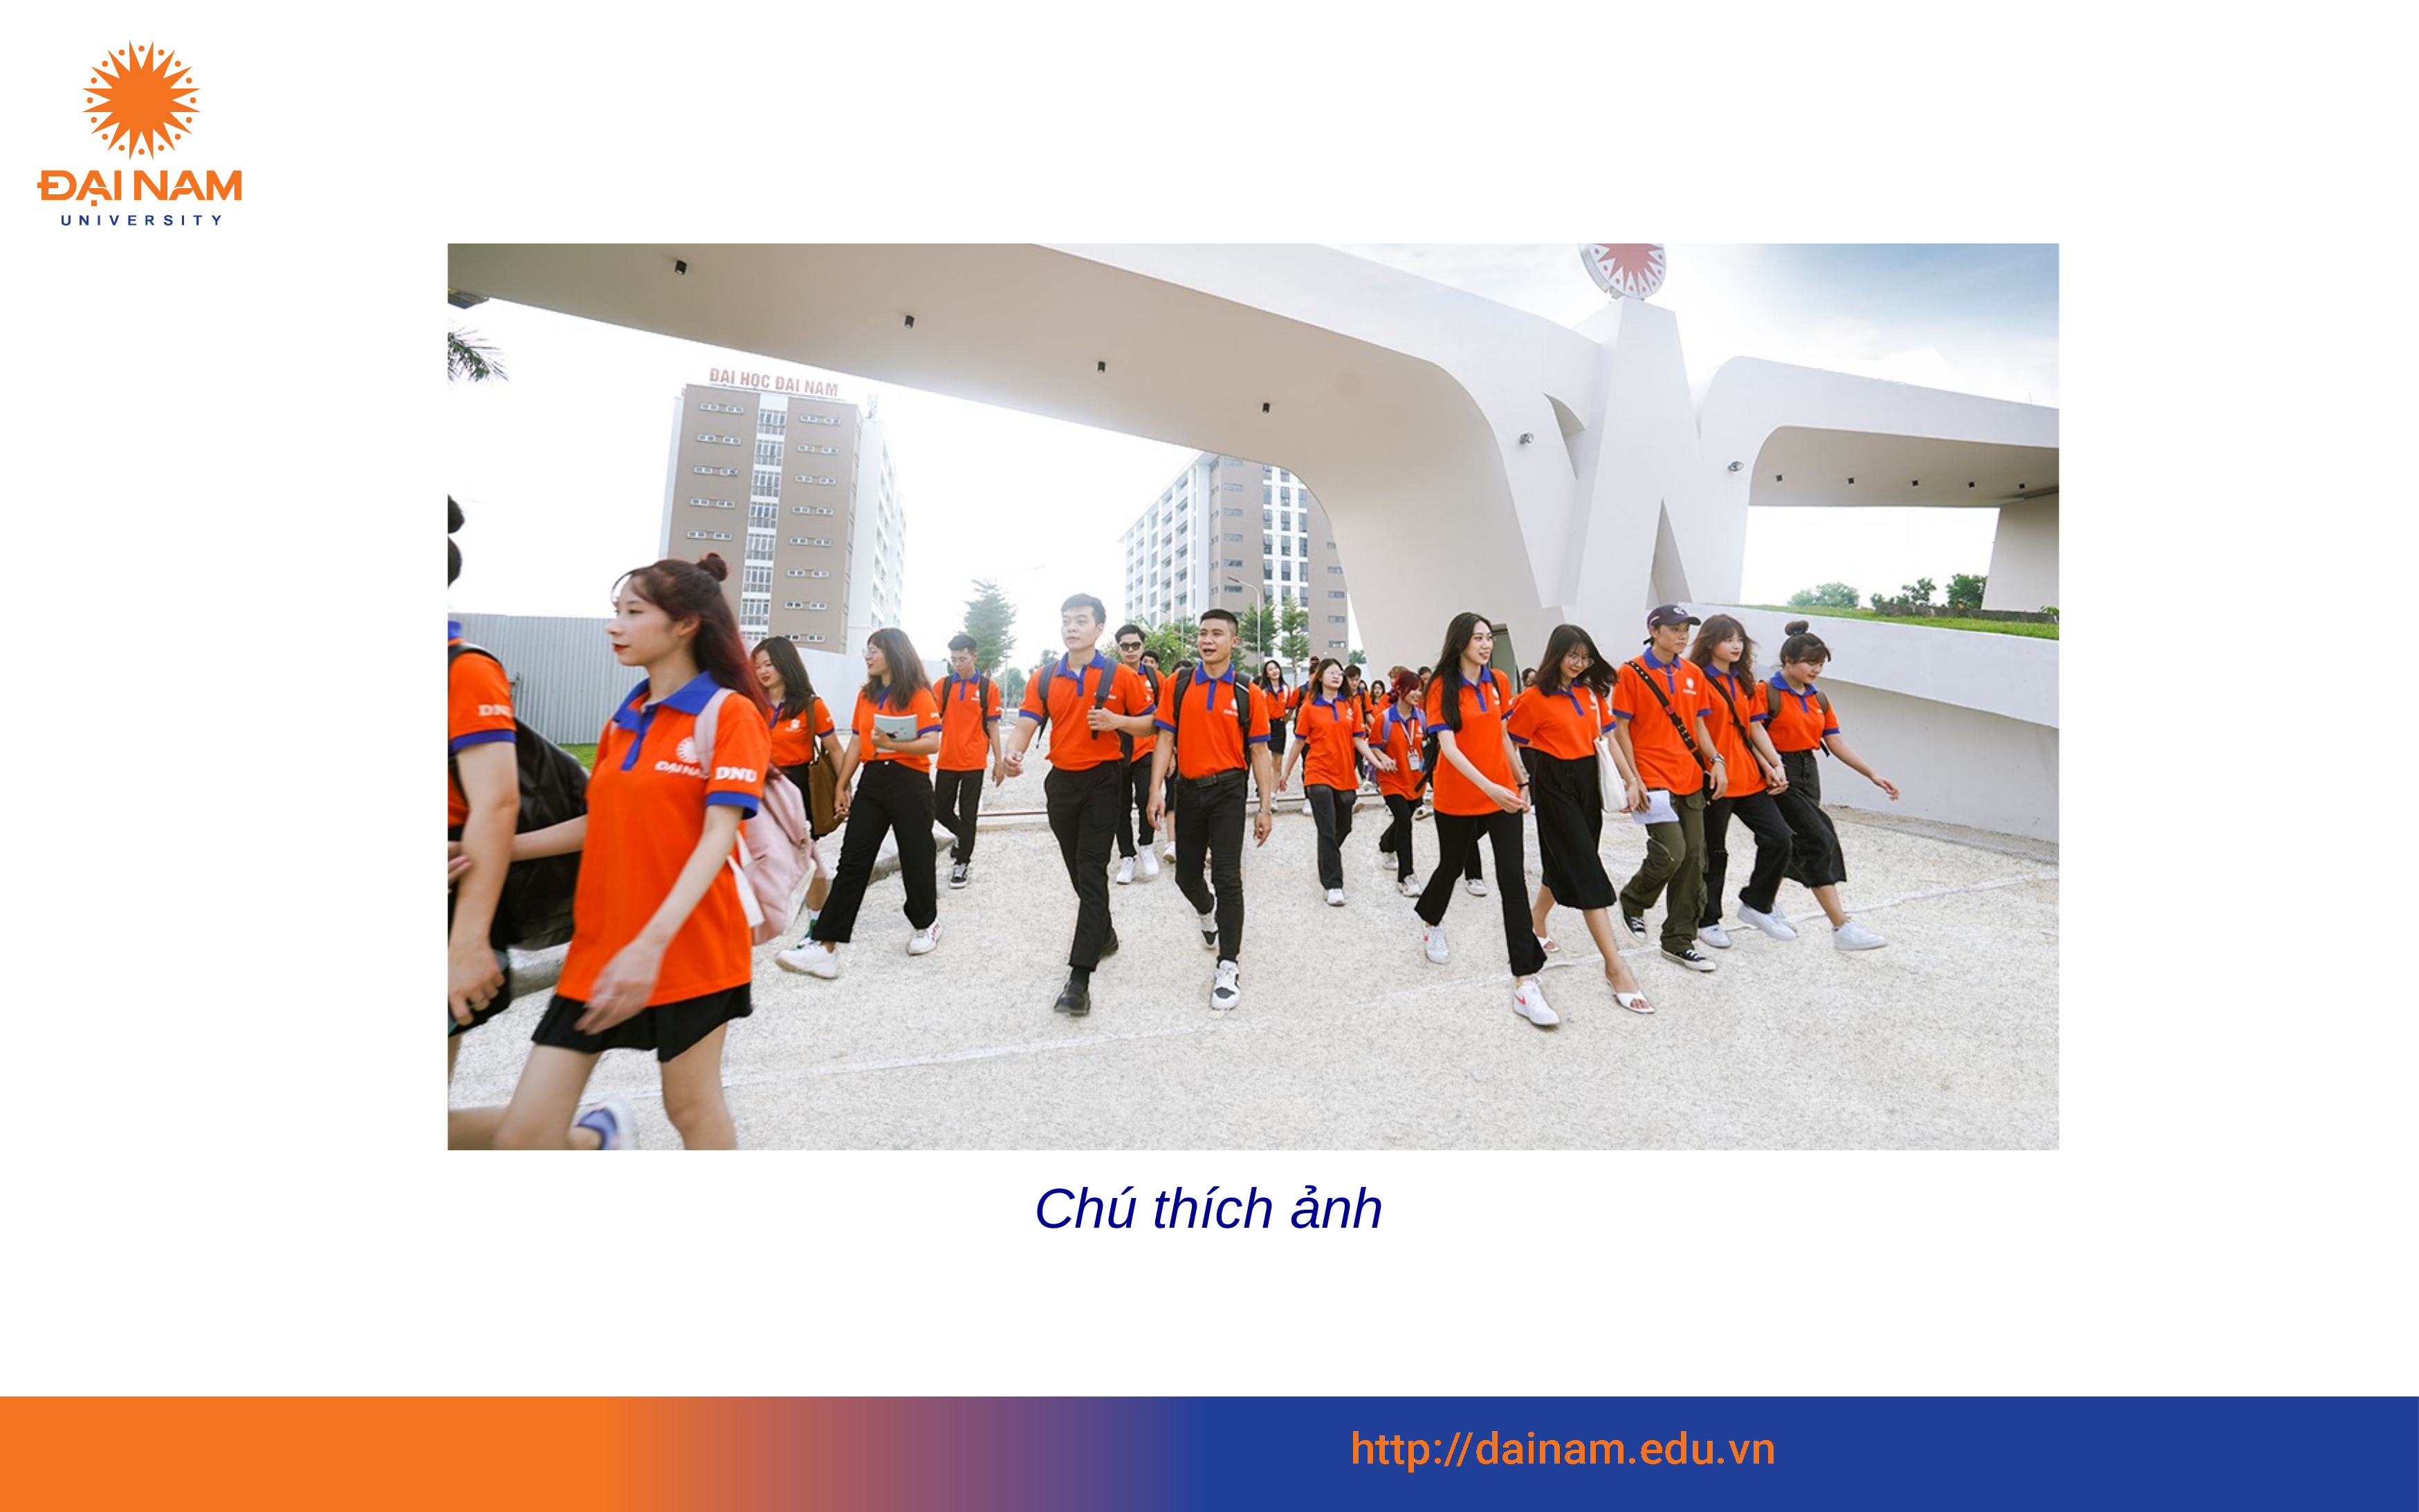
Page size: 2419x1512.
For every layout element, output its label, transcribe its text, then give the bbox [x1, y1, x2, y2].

picture [37, 40, 241, 225]
text_box Chú thích ảnh [448, 1166, 1971, 1245]
picture [0, 1396, 2419, 1512]
picture [448, 243, 2059, 1150]
